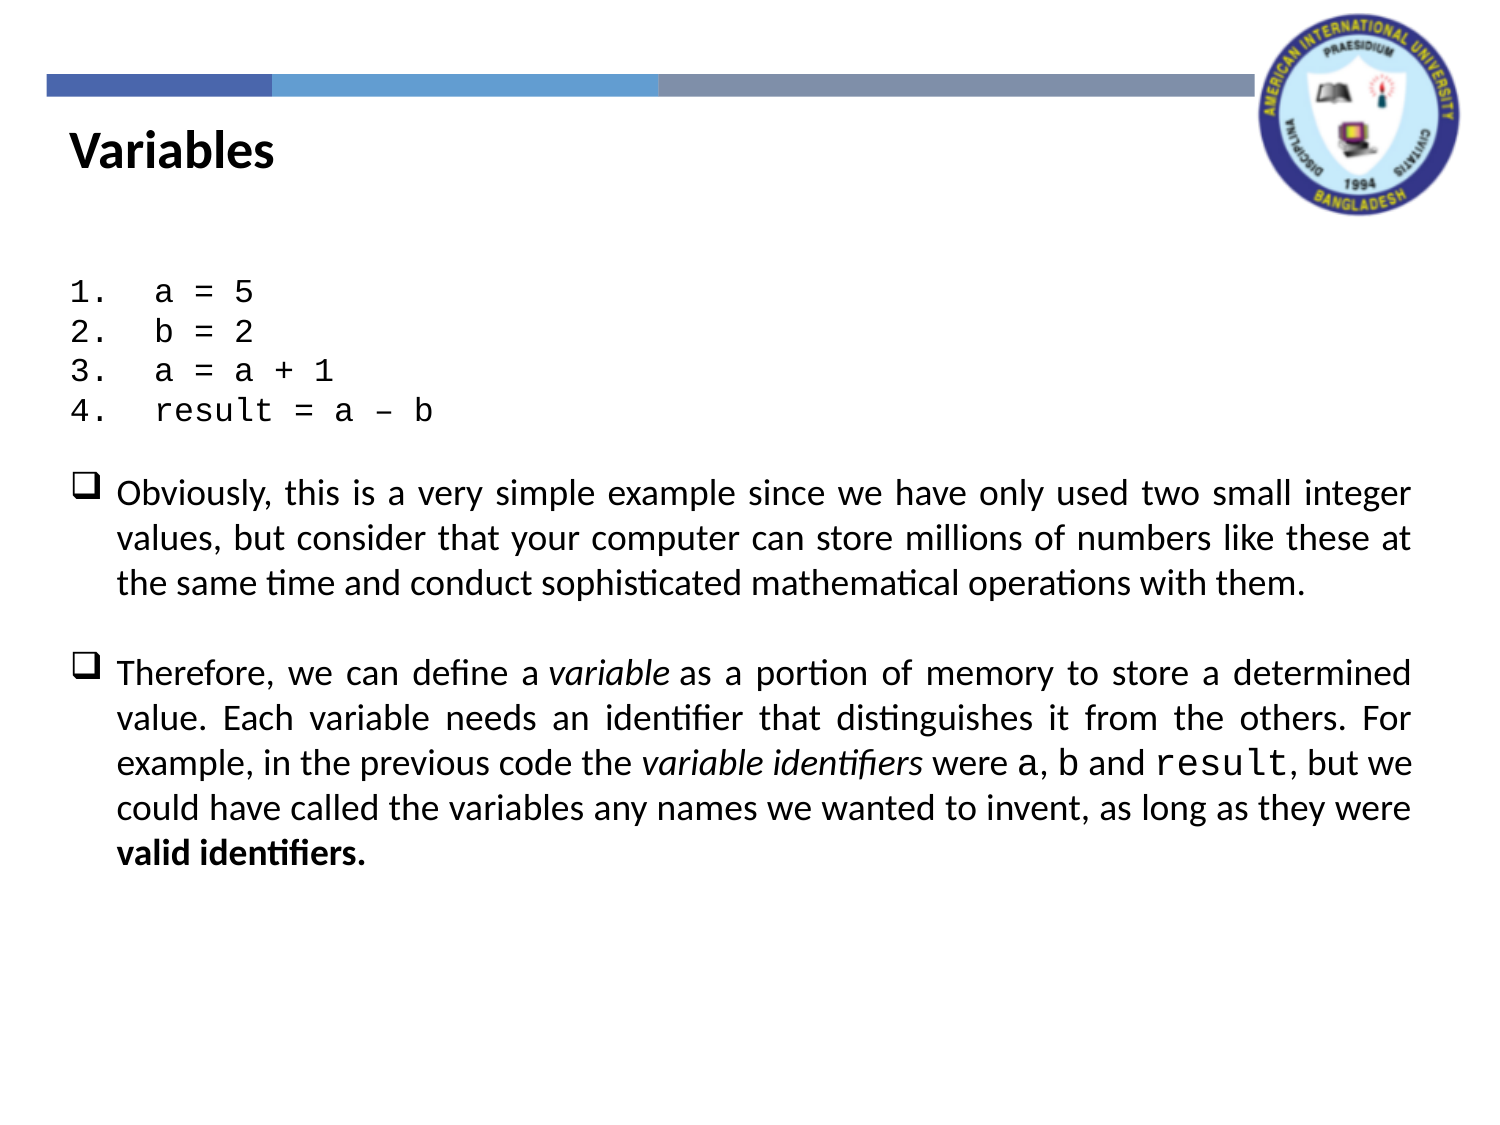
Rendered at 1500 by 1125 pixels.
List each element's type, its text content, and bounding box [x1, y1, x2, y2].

text_box Variables [55, 119, 1129, 201]
text_box a = 5 b = 2 a = a + 1 result = a – b Obviously, this is a very simple example since we have only used two small integer values, but consider that your computer can store millions of numbers like these at the same time and conduct sophisticated mathematical operations with them. Therefore, we can define a variable as a portion of memory to store a determined value. Each variable needs an identifier that distinguishes it from the others. For example, in the previous code the variable identifiers were a, b and result, but we could have called the variables any names we wanted to invent, as long as they were valid identifiers. [55, 261, 1428, 881]
picture [1254, 9, 1465, 221]
